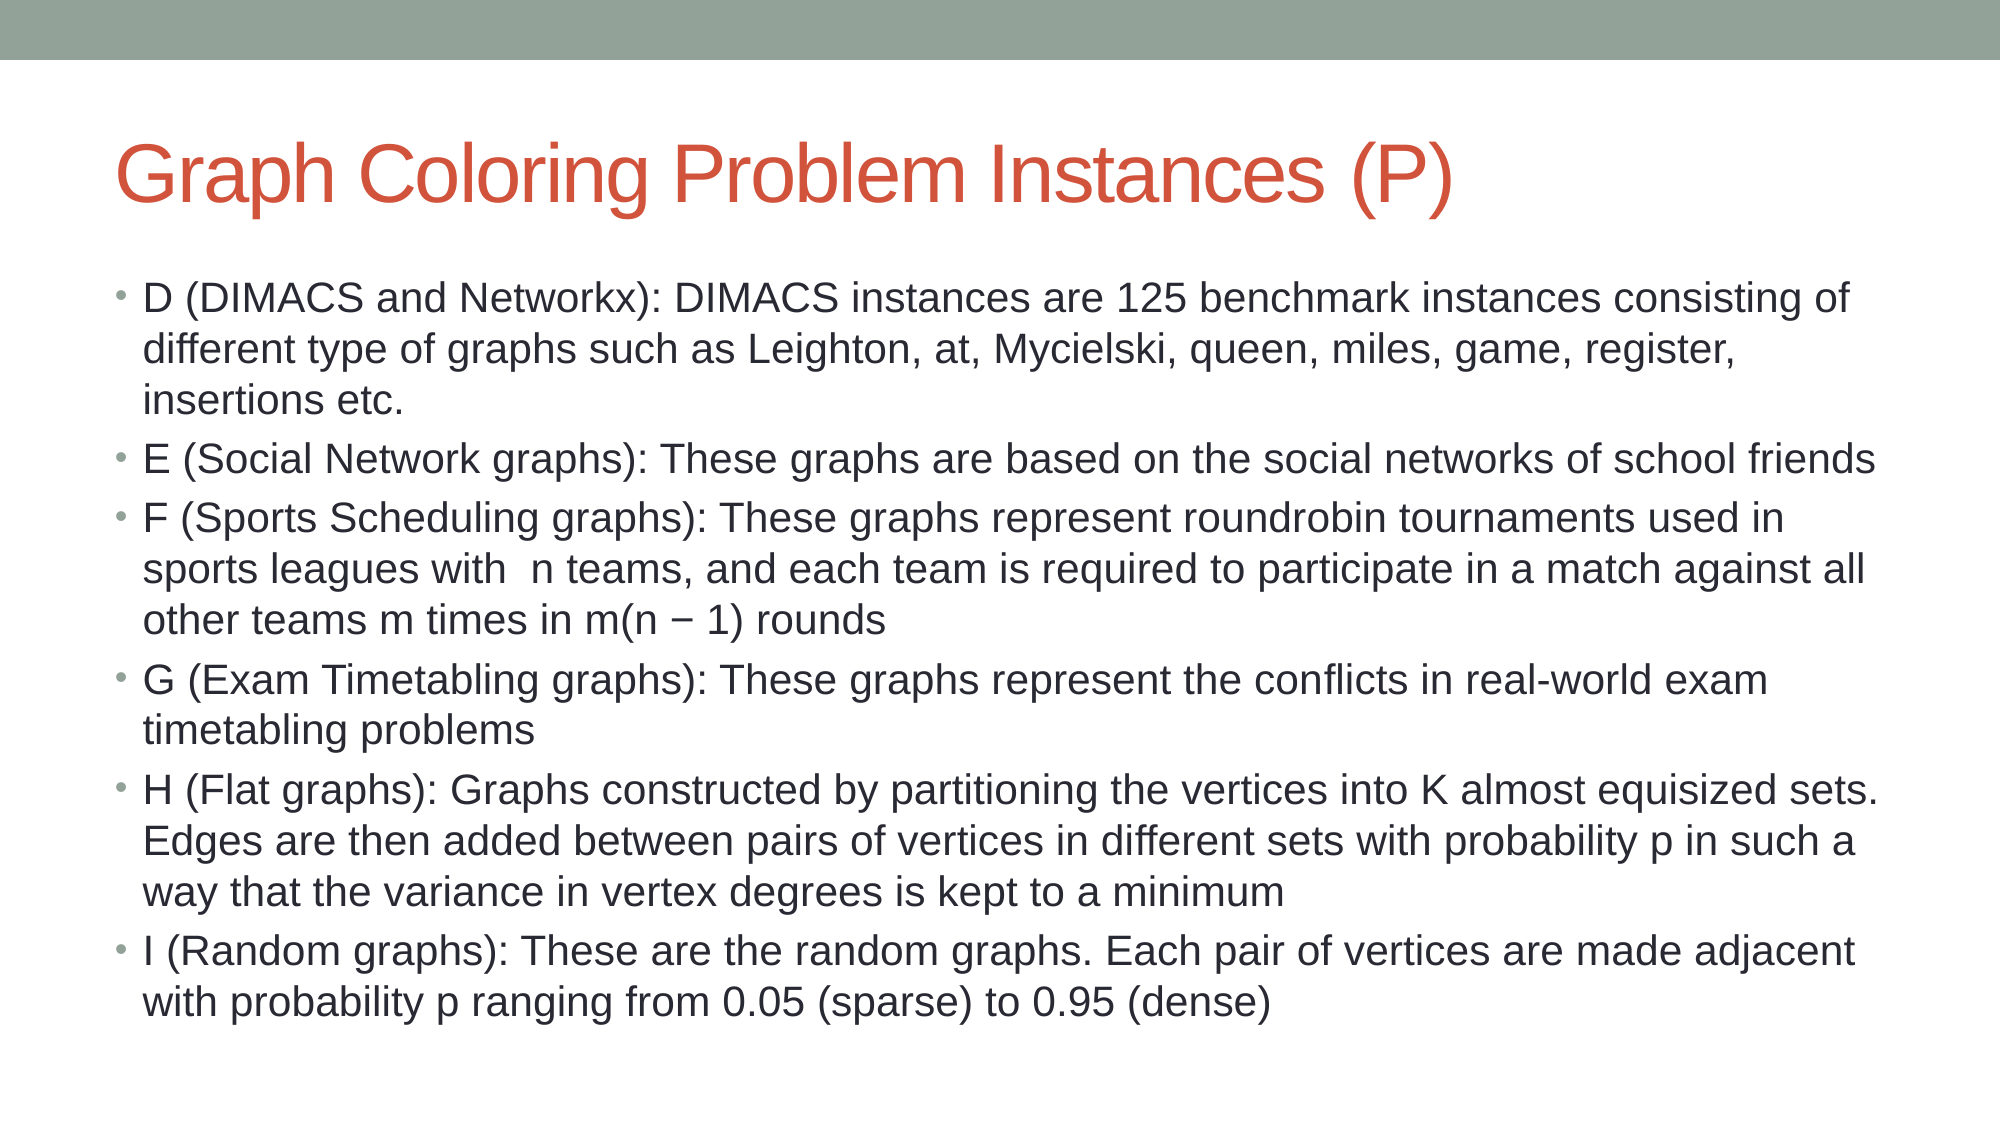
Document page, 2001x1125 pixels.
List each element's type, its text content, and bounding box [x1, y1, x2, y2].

list D (DIMACS and Networkx): DIMACS instances are 125 benchmark instances consisting of different type of graphs such as Leighton, at, Mycielski, queen, miles, game, register, insertions etc. E (Social Network graphs): These graphs are based on the social networks of school friends F (Sports Scheduling graphs): These graphs represent roundrobin tournaments used in sports leagues with n teams, and each team is required to participate in a match against all other teams m times in m(n − 1) rounds G (Exam Timetabling graphs): These graphs represent the conflicts in real-world exam timetabling problems H (Flat graphs): Graphs constructed by partitioning the vertices into K almost equisized sets. Edges are then added between pairs of vertices in different sets with probability p in such a way that the variance in vertex degrees is kept to a minimum I (Random graphs): These are the random graphs. Each pair of vertices are made adjacent with probability p ranging from 0.05 (sparse) to 0.95 (dense) [99, 262, 1900, 1063]
title Graph Coloring Problem Instances (P) [99, 87, 1900, 250]
